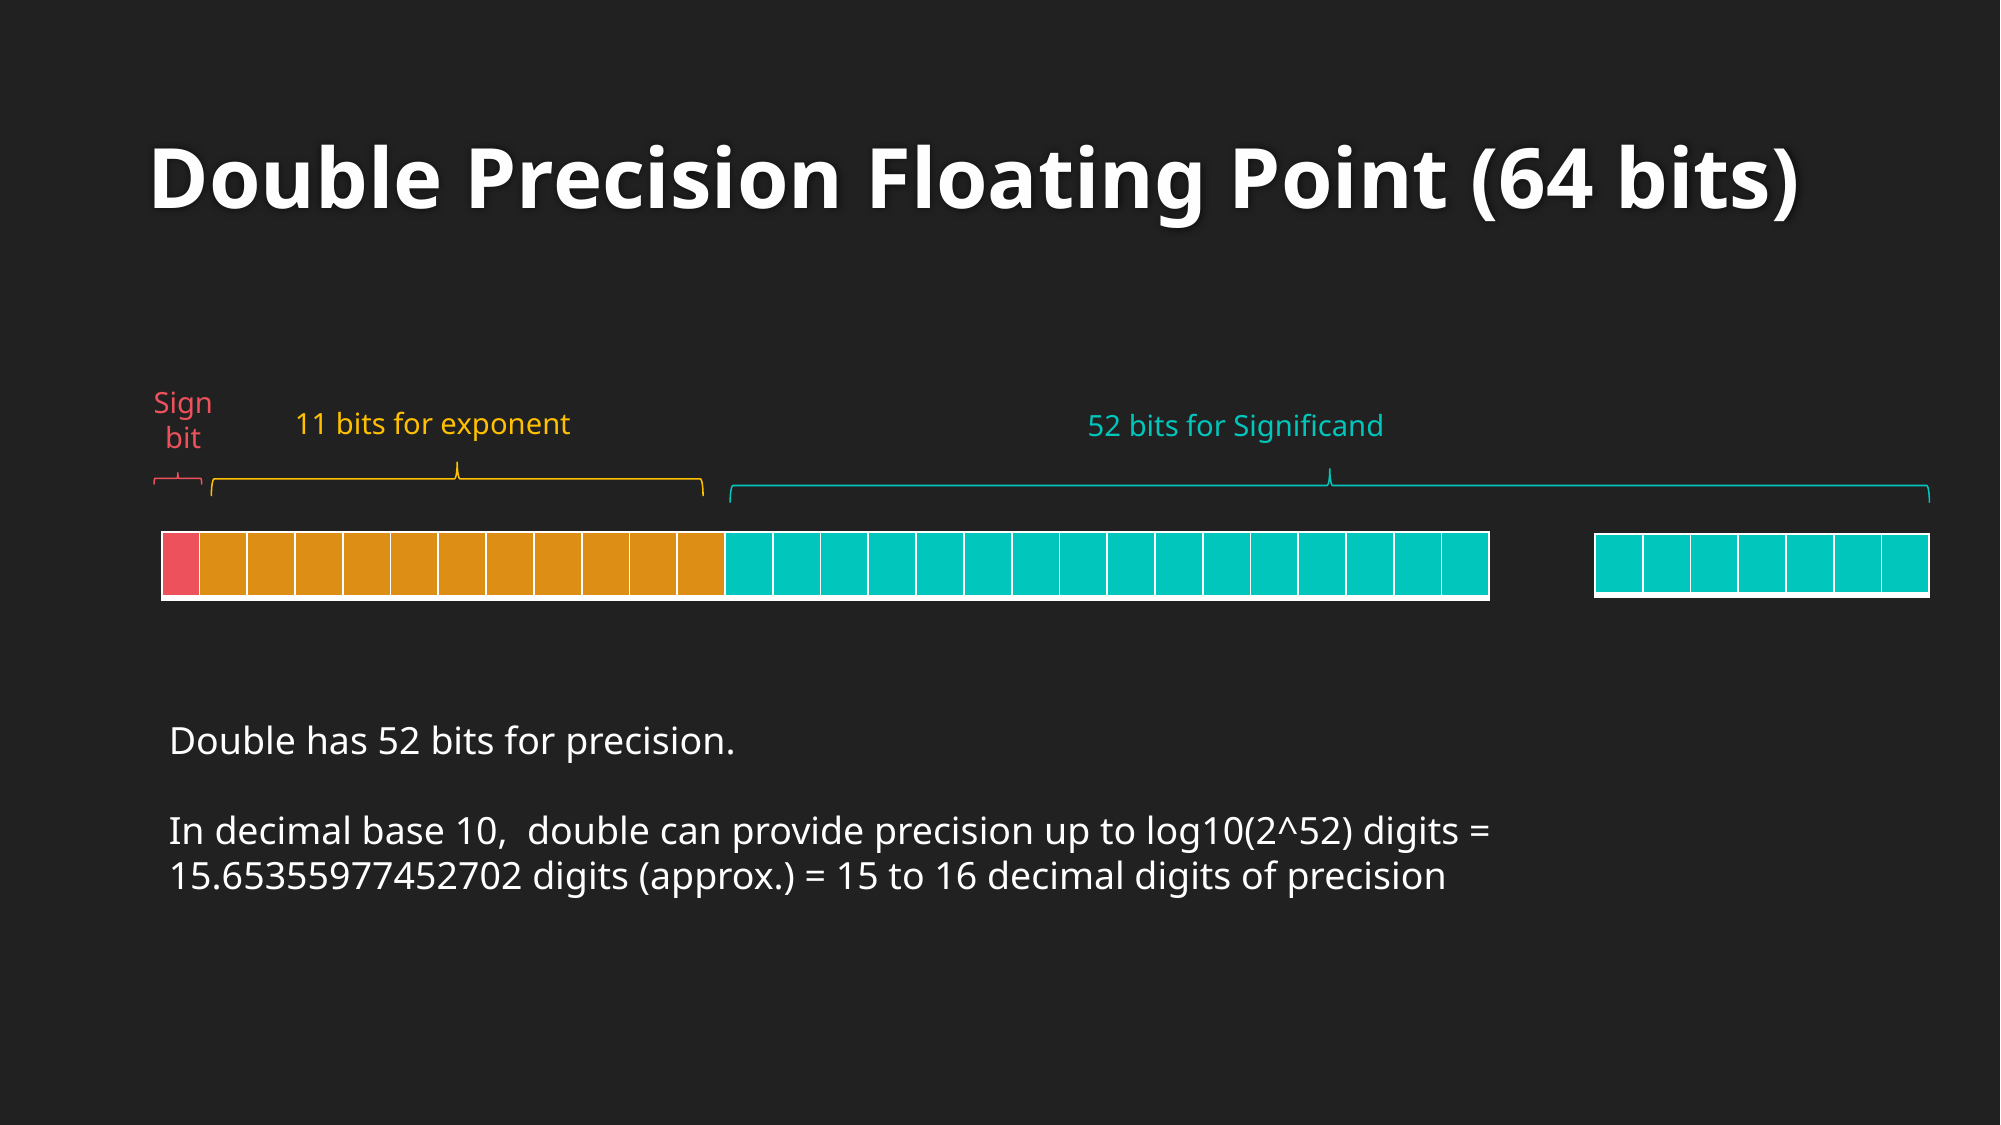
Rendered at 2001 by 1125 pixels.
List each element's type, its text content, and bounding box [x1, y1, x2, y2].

table_header [1108, 533, 1154, 595]
table_header [917, 533, 963, 595]
table_header [1156, 533, 1202, 595]
table_header [200, 533, 246, 595]
table_header [1882, 535, 1928, 592]
text_box 52 bits for Significand [636, 400, 1836, 450]
table_header [965, 533, 1011, 595]
table_header [583, 533, 629, 595]
table_header [1060, 533, 1106, 595]
text_box [210, 461, 704, 497]
table_header [344, 533, 390, 595]
list [57, 378, 1957, 1092]
text_box [729, 468, 1931, 503]
text_box 11 bits for exponent [230, 397, 637, 448]
table_header [630, 533, 676, 595]
table_header [1251, 533, 1297, 595]
table_header [774, 533, 820, 595]
table_header [296, 533, 342, 595]
table_header [1739, 535, 1785, 592]
table_header [1395, 533, 1441, 595]
table_header [1787, 535, 1833, 592]
table_header [535, 533, 581, 595]
table_header [391, 533, 437, 595]
table_header [821, 533, 867, 595]
table_header [487, 533, 533, 595]
table_header [163, 533, 199, 595]
table_header [869, 533, 915, 595]
table_header [439, 533, 485, 595]
text_box Sign bit [136, 377, 230, 462]
table_header [678, 533, 724, 595]
table_header [1013, 533, 1059, 595]
table_header [1835, 535, 1881, 592]
table_header [1347, 533, 1393, 595]
table_header [726, 533, 772, 595]
table_header [248, 533, 294, 595]
table_header [1204, 533, 1250, 595]
title Double Precision Floating Point (64 bits) [132, 73, 1868, 233]
table_header [1644, 535, 1690, 592]
table_header [1596, 535, 1642, 592]
text_box [153, 471, 203, 485]
table_header [1691, 535, 1737, 592]
table_header [1442, 533, 1488, 595]
table_header [1299, 533, 1345, 595]
text_box Double has 52 bits for precision. In decimal base 10, double can provide precision up to log10(2^52) digits = 15.65355977452702 digits (approx.) = 15 to 16 decimal digits of precision [154, 709, 1836, 905]
